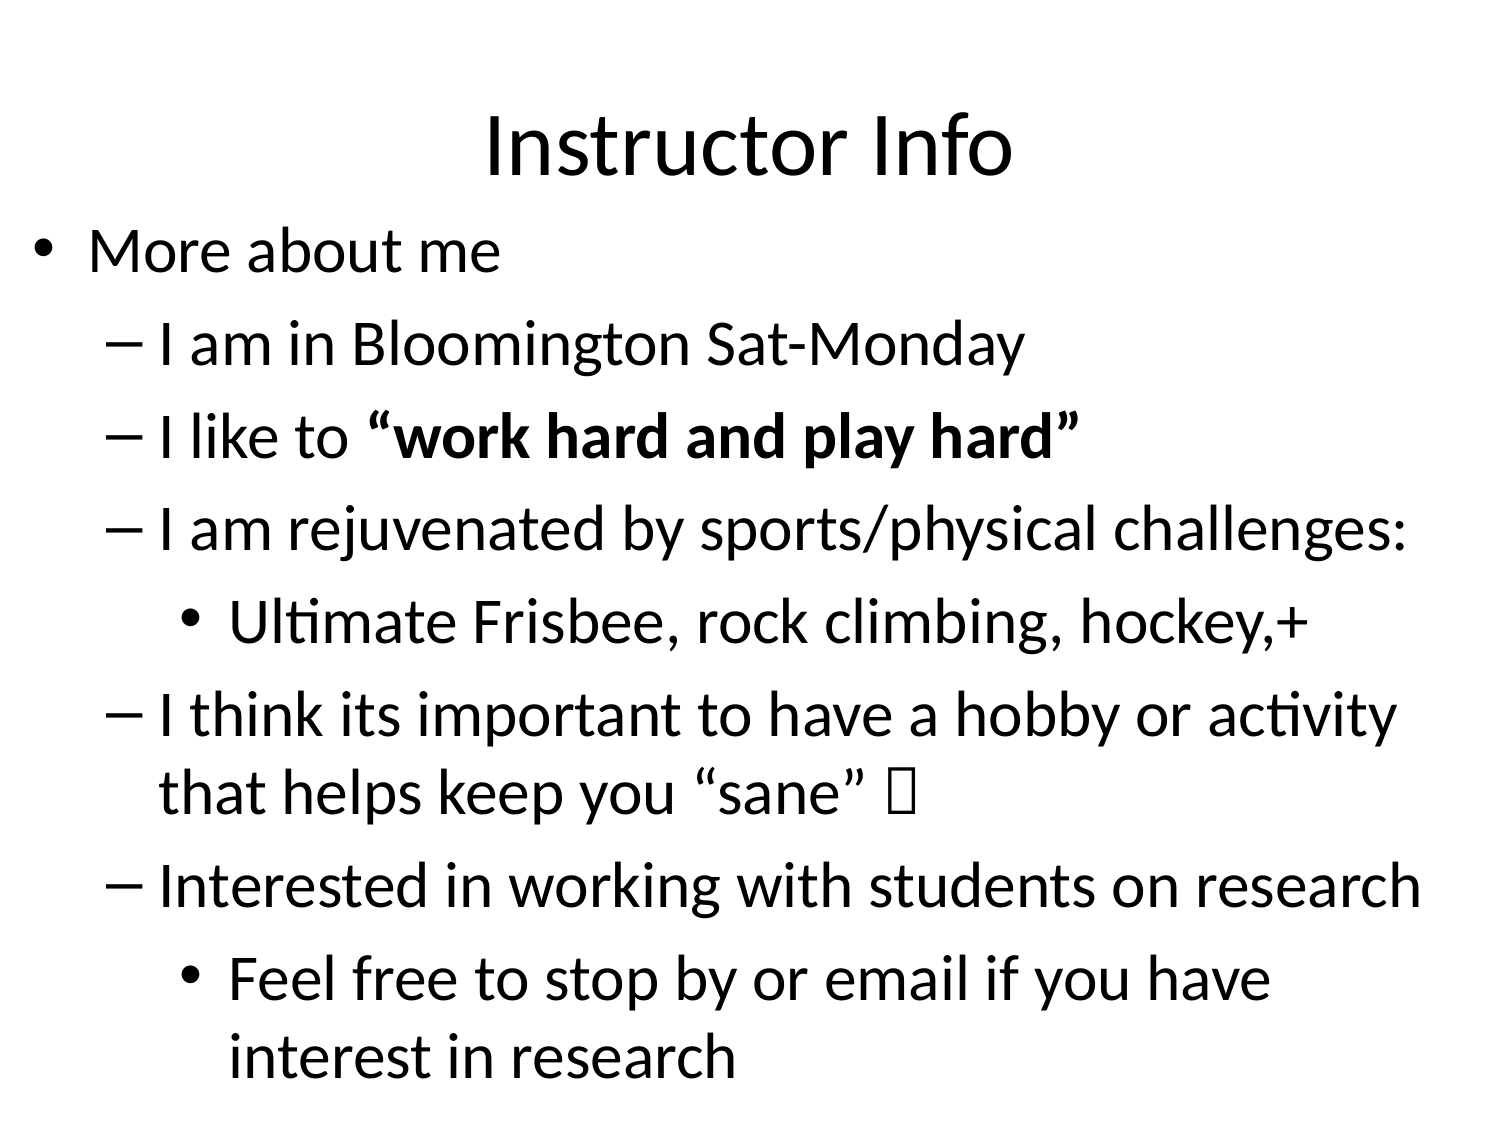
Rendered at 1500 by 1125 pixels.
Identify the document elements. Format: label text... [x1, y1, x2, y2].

list More about me I am in Bloomington Sat-Monday I like to “work hard and play hard” I am rejuvenated by sports/physical challenges: Ultimate Frisbee, rock climbing, hockey,+ I think its important to have a hobby or activity that helps keep you “sane”  Interested in working with students on research Feel free to stop by or email if you have interest in research [24, 199, 1488, 1101]
title Instructor Info [74, 14, 1426, 199]
